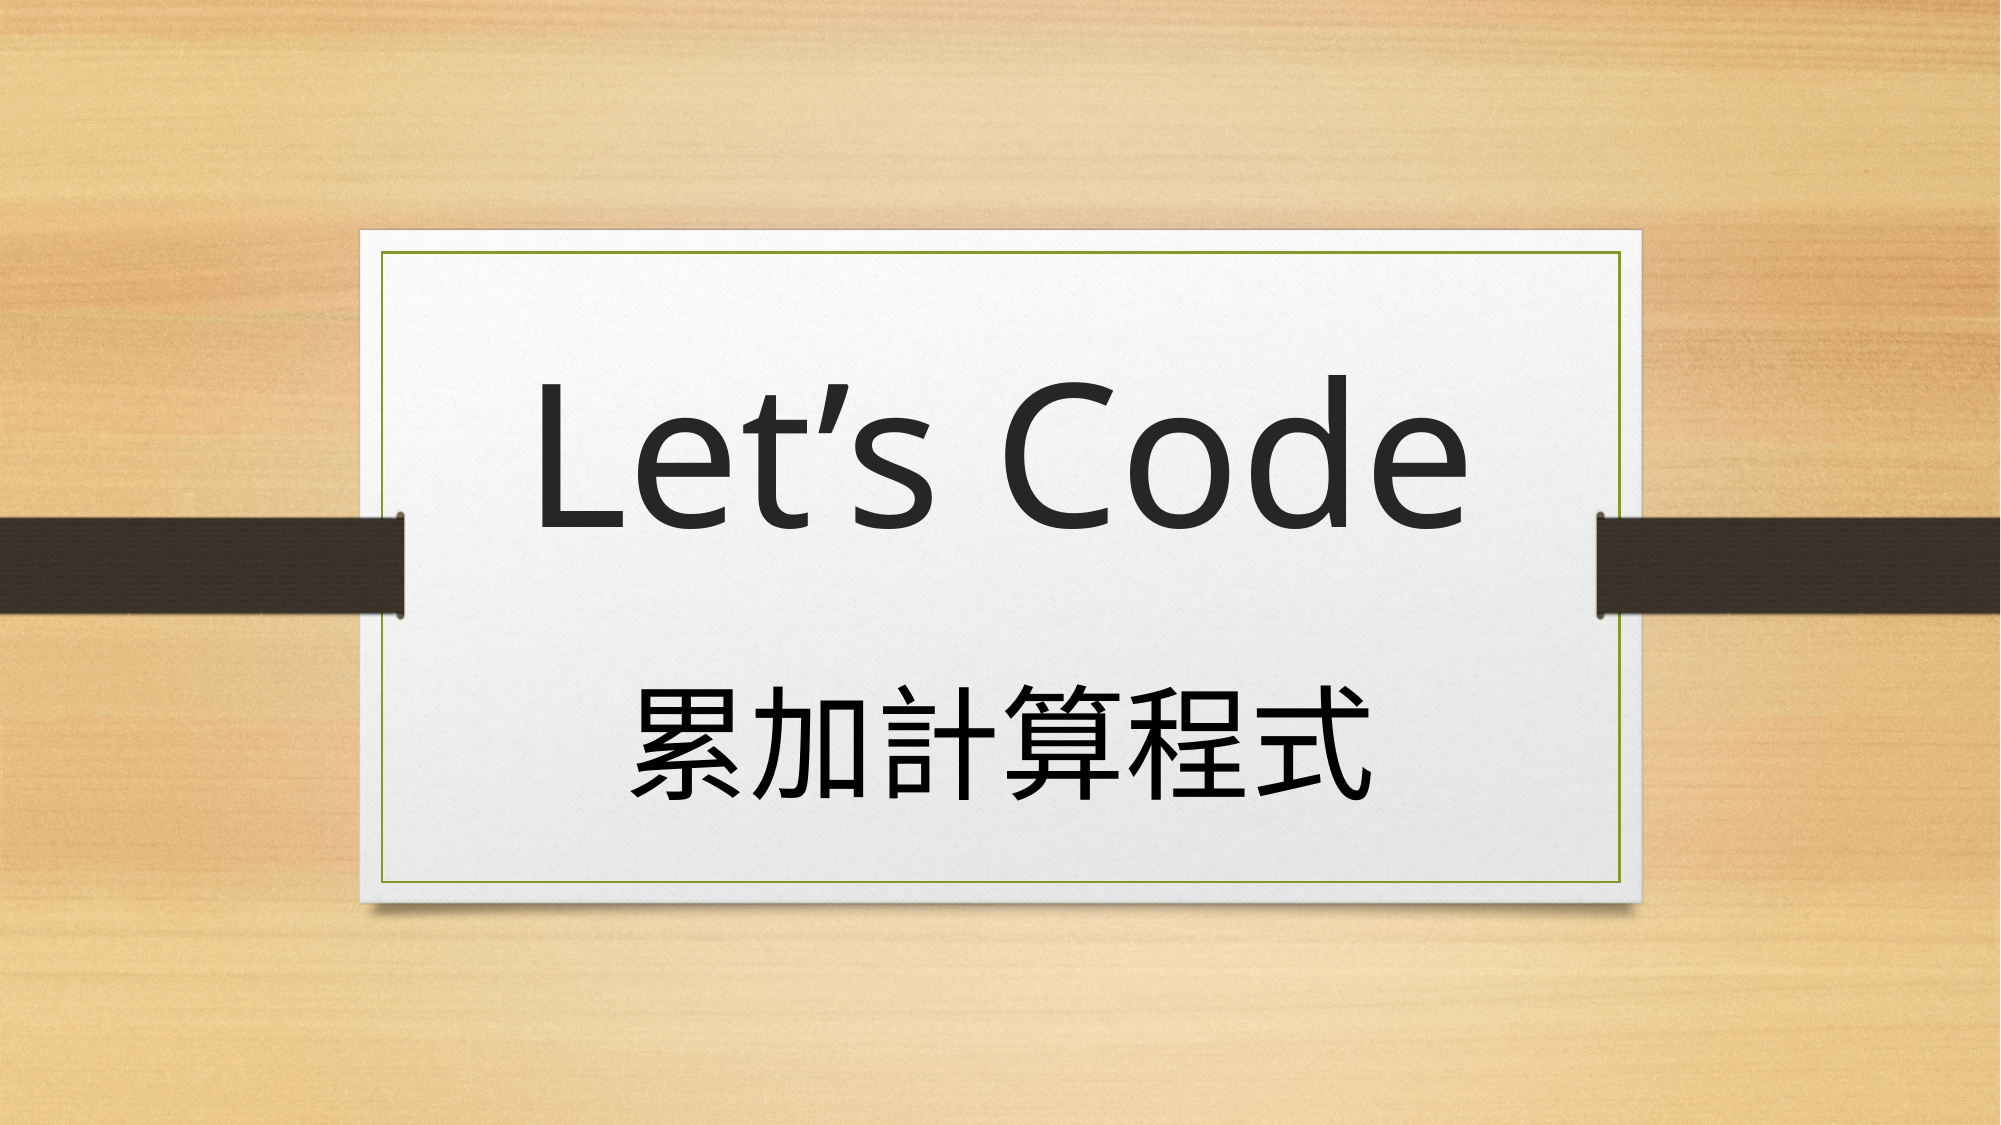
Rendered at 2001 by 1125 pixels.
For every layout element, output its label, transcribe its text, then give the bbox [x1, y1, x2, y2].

title Let’s Code [440, 326, 1559, 574]
picture [0, 0, 2001, 1125]
text_box 累加計算程式 [440, 574, 1559, 824]
